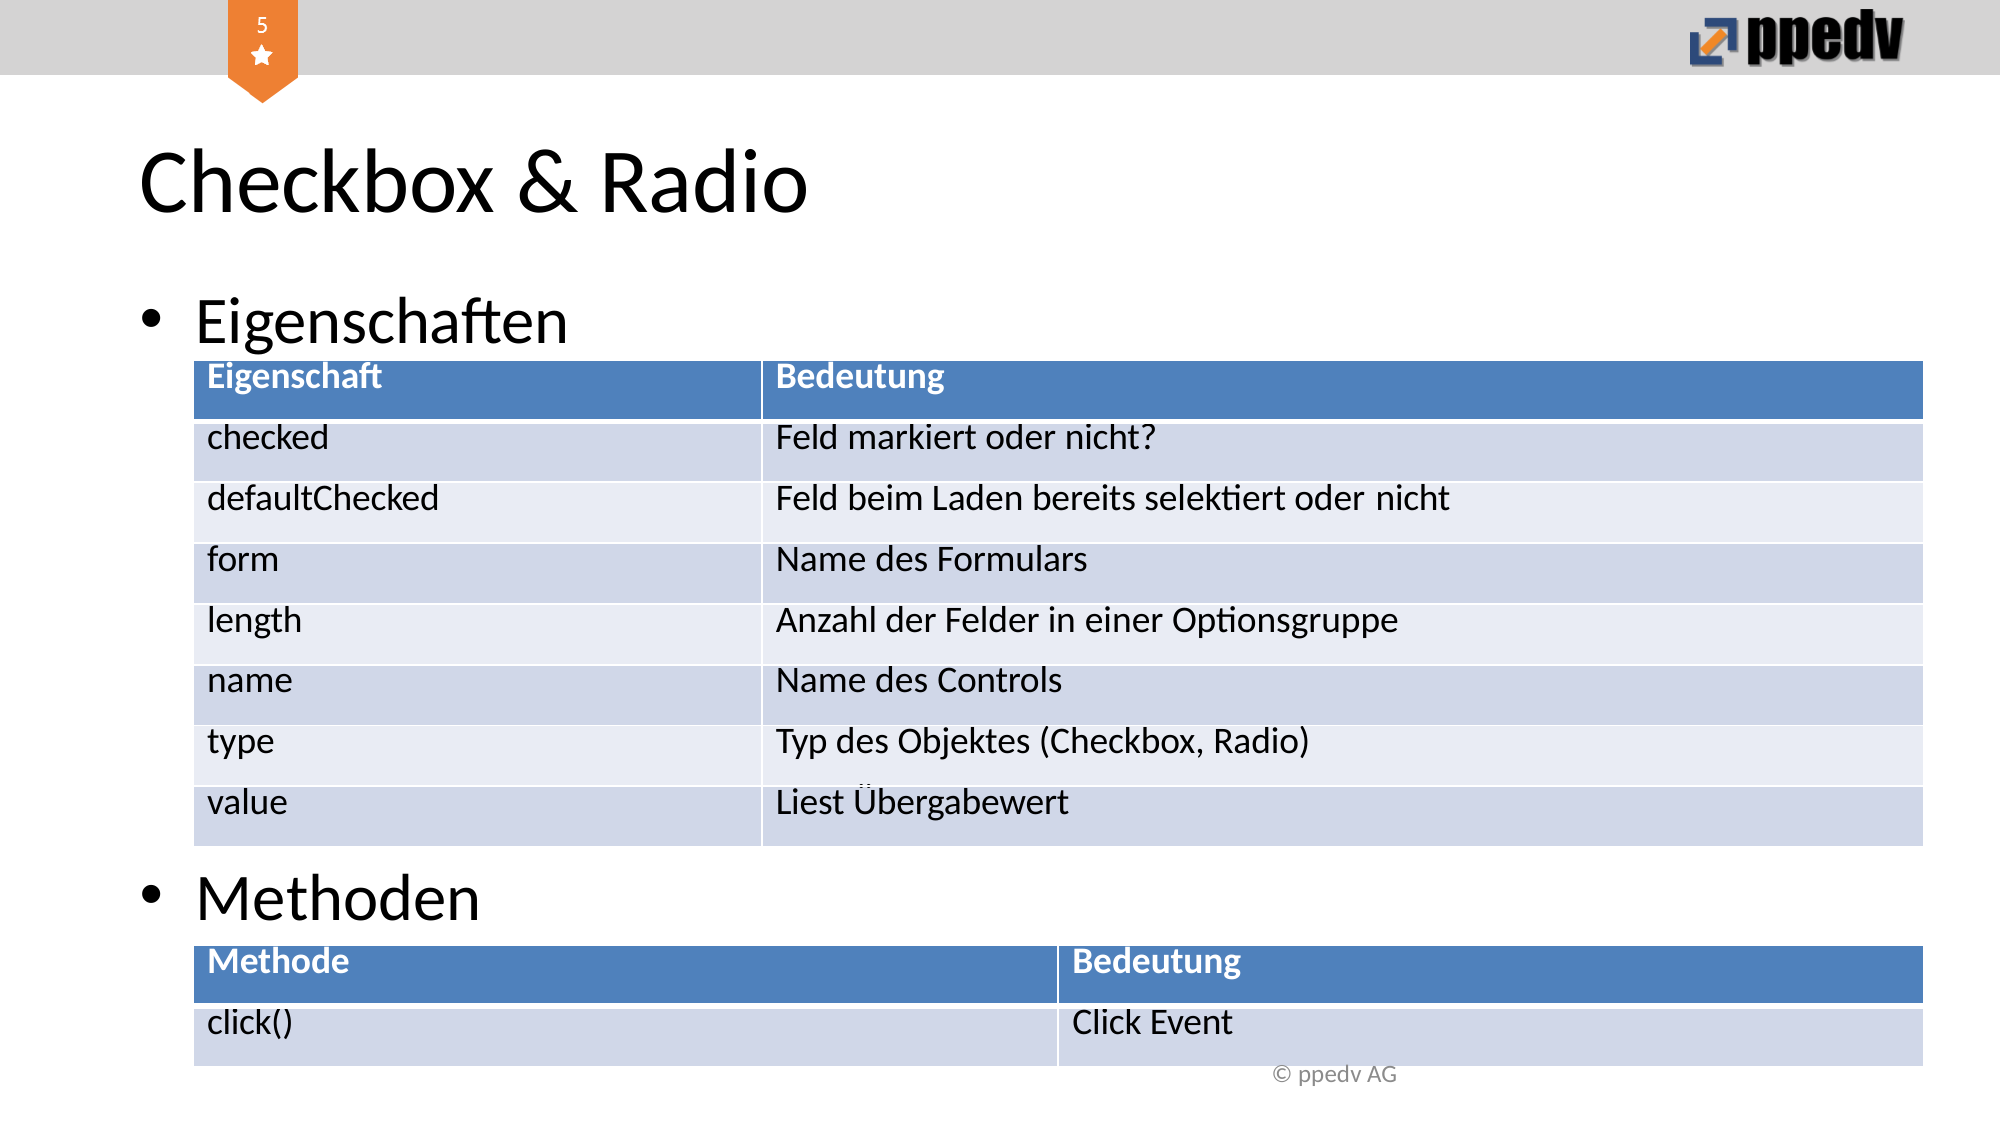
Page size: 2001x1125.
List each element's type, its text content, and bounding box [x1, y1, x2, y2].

table_cell Anzahl der Felder in einer Optionsgruppe [763, 605, 1923, 664]
title Checkbox & Radio [137, 82, 1863, 271]
table_cell Typ des Objektes (Checkbox, Radio) [763, 726, 1923, 785]
table_cell Name des Formulars [763, 544, 1923, 603]
table_header Bedeutung [763, 361, 1923, 419]
table_cell defaultChecked [194, 483, 761, 542]
table_cell Liest Übergabewert [763, 787, 1923, 846]
table_cell Click Event [1059, 1009, 1923, 1066]
table_cell Name des Controls [763, 666, 1923, 725]
table_cell value [194, 787, 761, 846]
table_cell form [194, 544, 761, 603]
table_cell type [194, 726, 761, 785]
table_cell Feld beim Laden bereits selektiert oder nicht [763, 483, 1923, 542]
table_header Eigenschaft [194, 361, 761, 419]
table_cell name [194, 666, 761, 725]
footer © ppedv AG [137, 1042, 1413, 1103]
table_header Bedeutung [1059, 946, 1923, 1003]
table_header Methode [194, 946, 1057, 1003]
table_cell length [194, 605, 761, 664]
text_box Methoden [137, 853, 484, 934]
picture [0, 0, 2000, 104]
table_cell click() [194, 1009, 1057, 1042]
text_box Eigenschaften [137, 277, 577, 358]
table_cell Feld markiert oder nicht? [763, 424, 1923, 481]
table_cell checked [194, 424, 761, 481]
